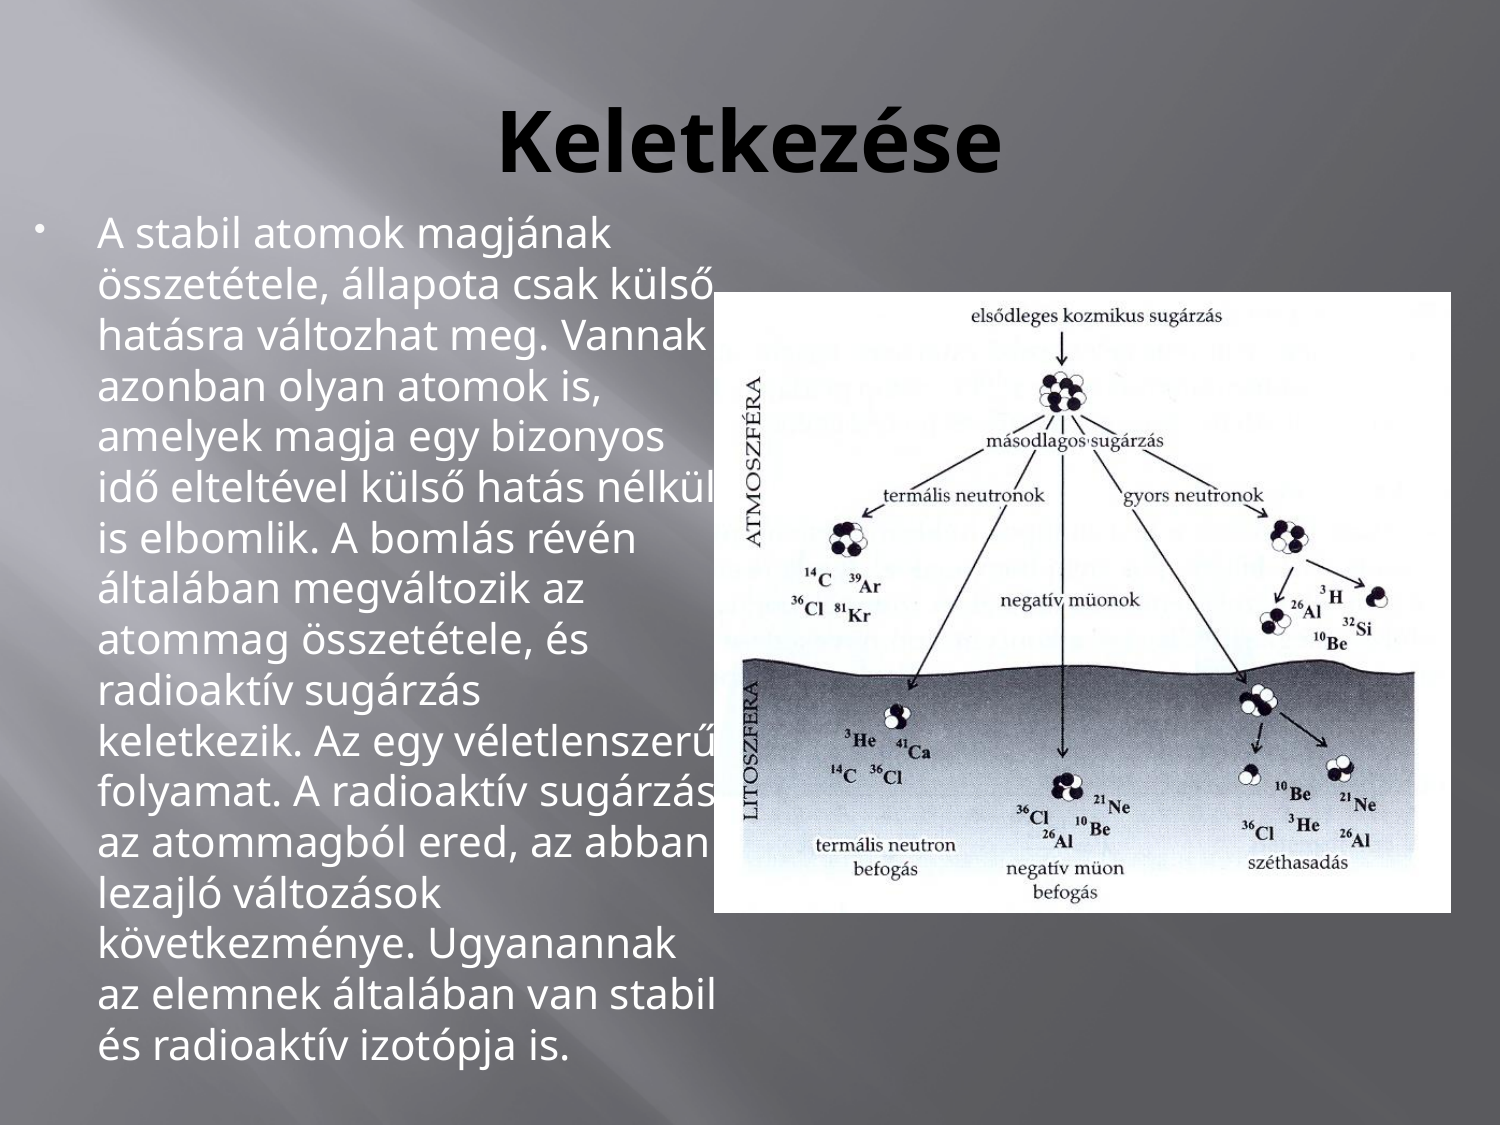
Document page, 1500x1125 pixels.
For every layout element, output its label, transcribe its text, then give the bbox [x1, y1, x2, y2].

title Keletkezése [75, 45, 1425, 233]
list A stabil atomok magjának összetétele, állapota csak külső hatásra változhat meg. Vannak azonban olyan atomok is, amelyek magja egy bizonyos idő elteltével külső hatás nélkül is elbomlik. A bomlás révén általában megváltozik az atommag összetétele, és radioaktív sugárzás keletkezik. Az egy véletlenszerű folyamat. A radioaktív sugárzás az atommagból ered, az abban lezajló változások következménye. Ugyanannak az elemnek általában van stabil és radioaktív izotópja is. [0, 199, 738, 1125]
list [714, 292, 1451, 913]
